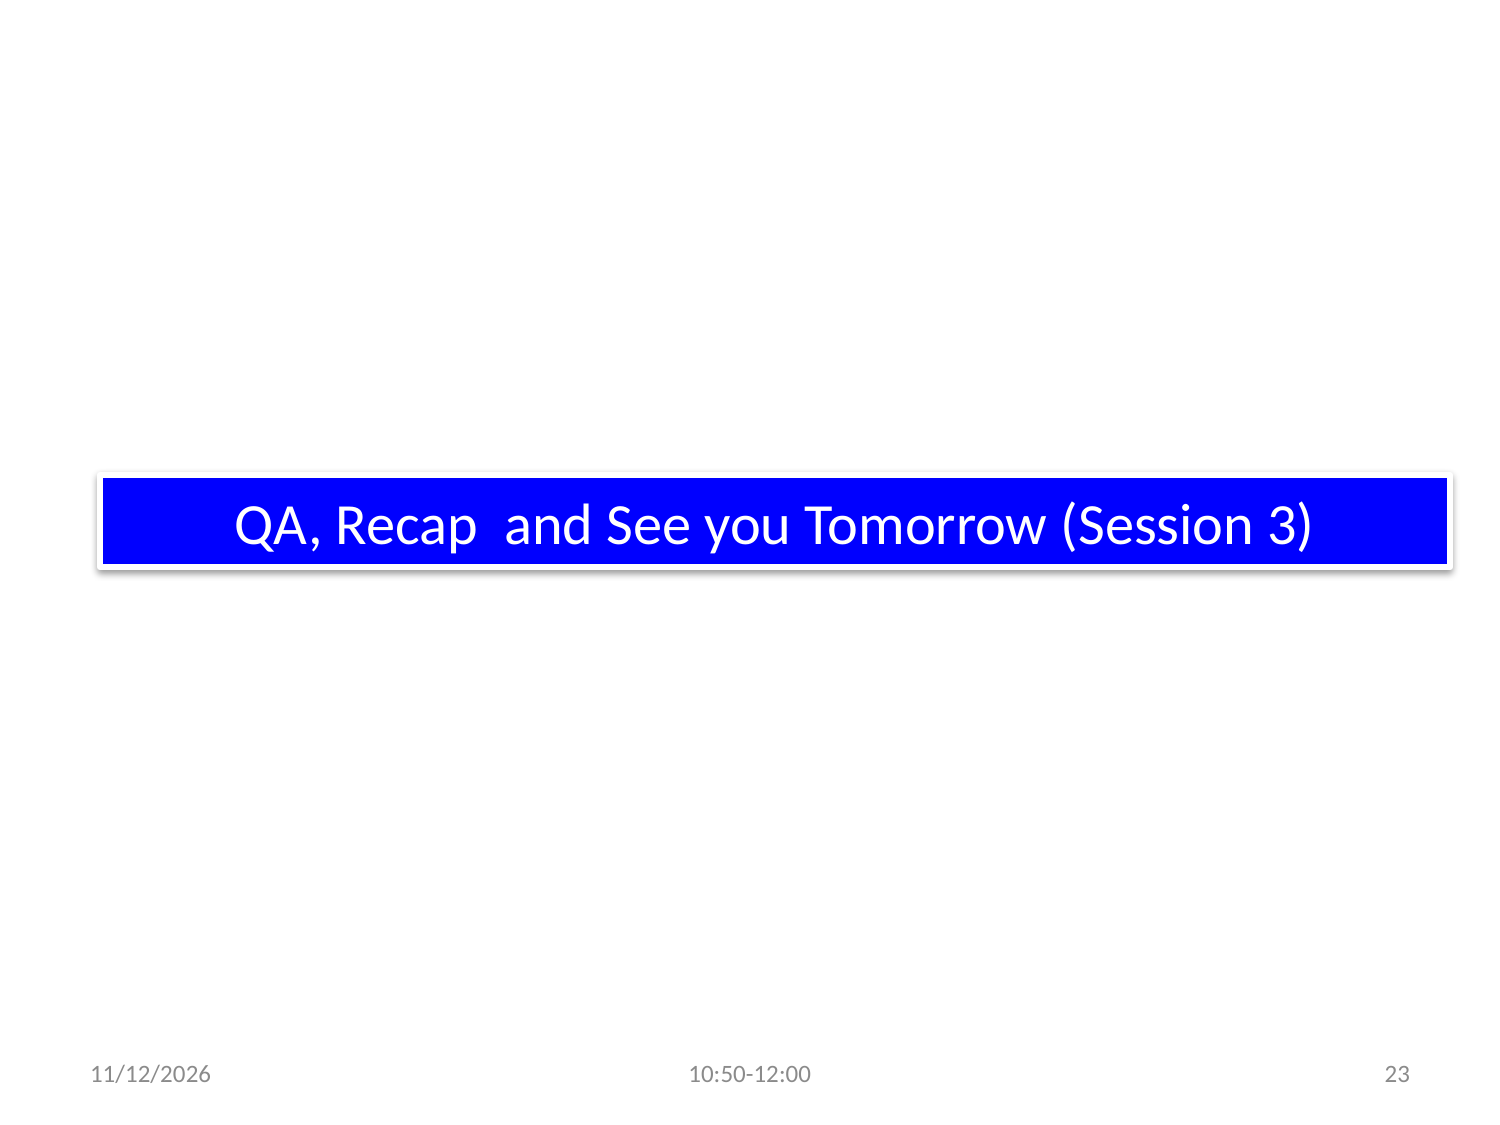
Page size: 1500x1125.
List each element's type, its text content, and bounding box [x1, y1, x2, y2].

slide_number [75, 1042, 425, 1103]
footer 10:50-12:00 [512, 1042, 988, 1103]
slide_number 23 [1074, 1042, 1425, 1103]
title QA, Recap and See you Tomorrow (Session 3) [97, 472, 1453, 570]
